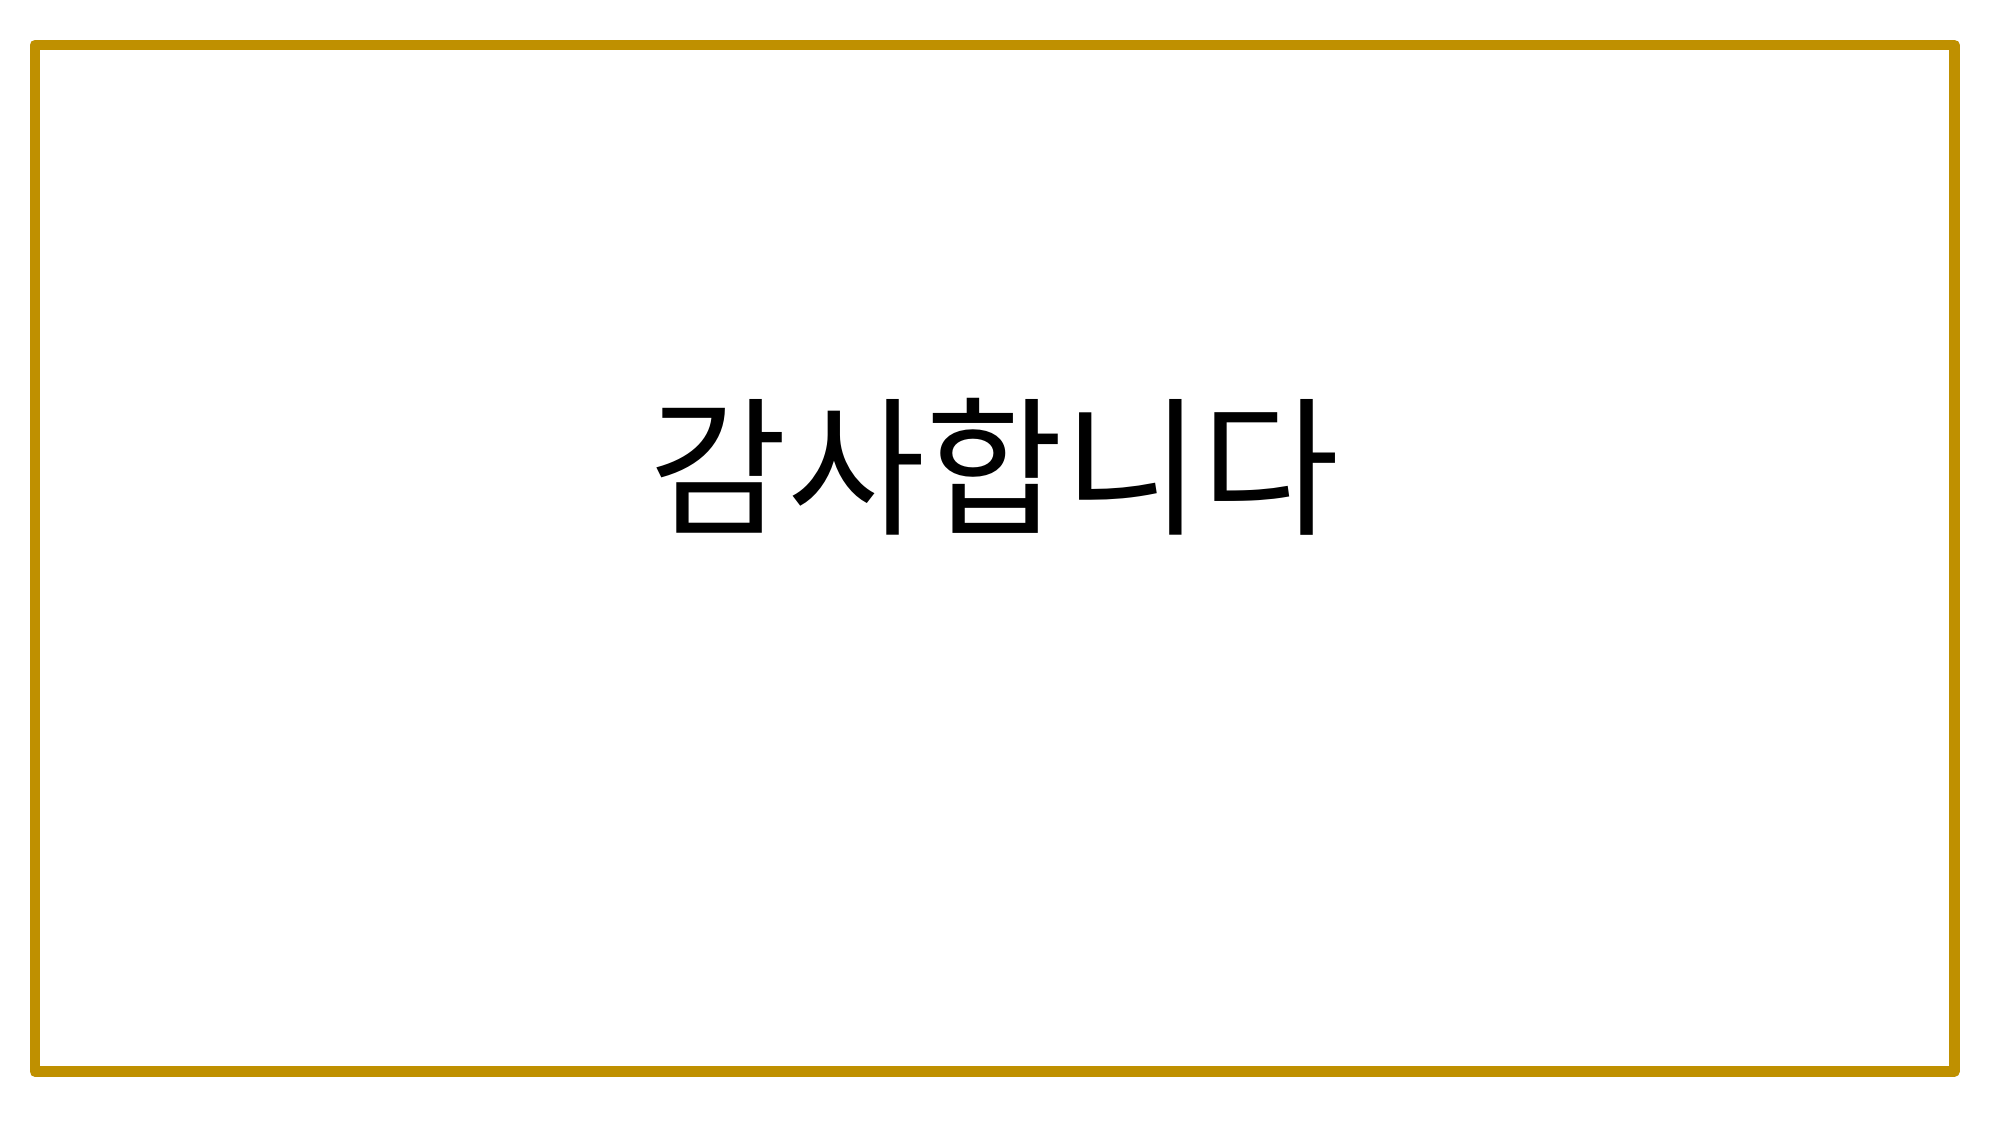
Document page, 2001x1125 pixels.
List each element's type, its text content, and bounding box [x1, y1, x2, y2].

title 감사합니다 [34, 45, 1955, 1072]
